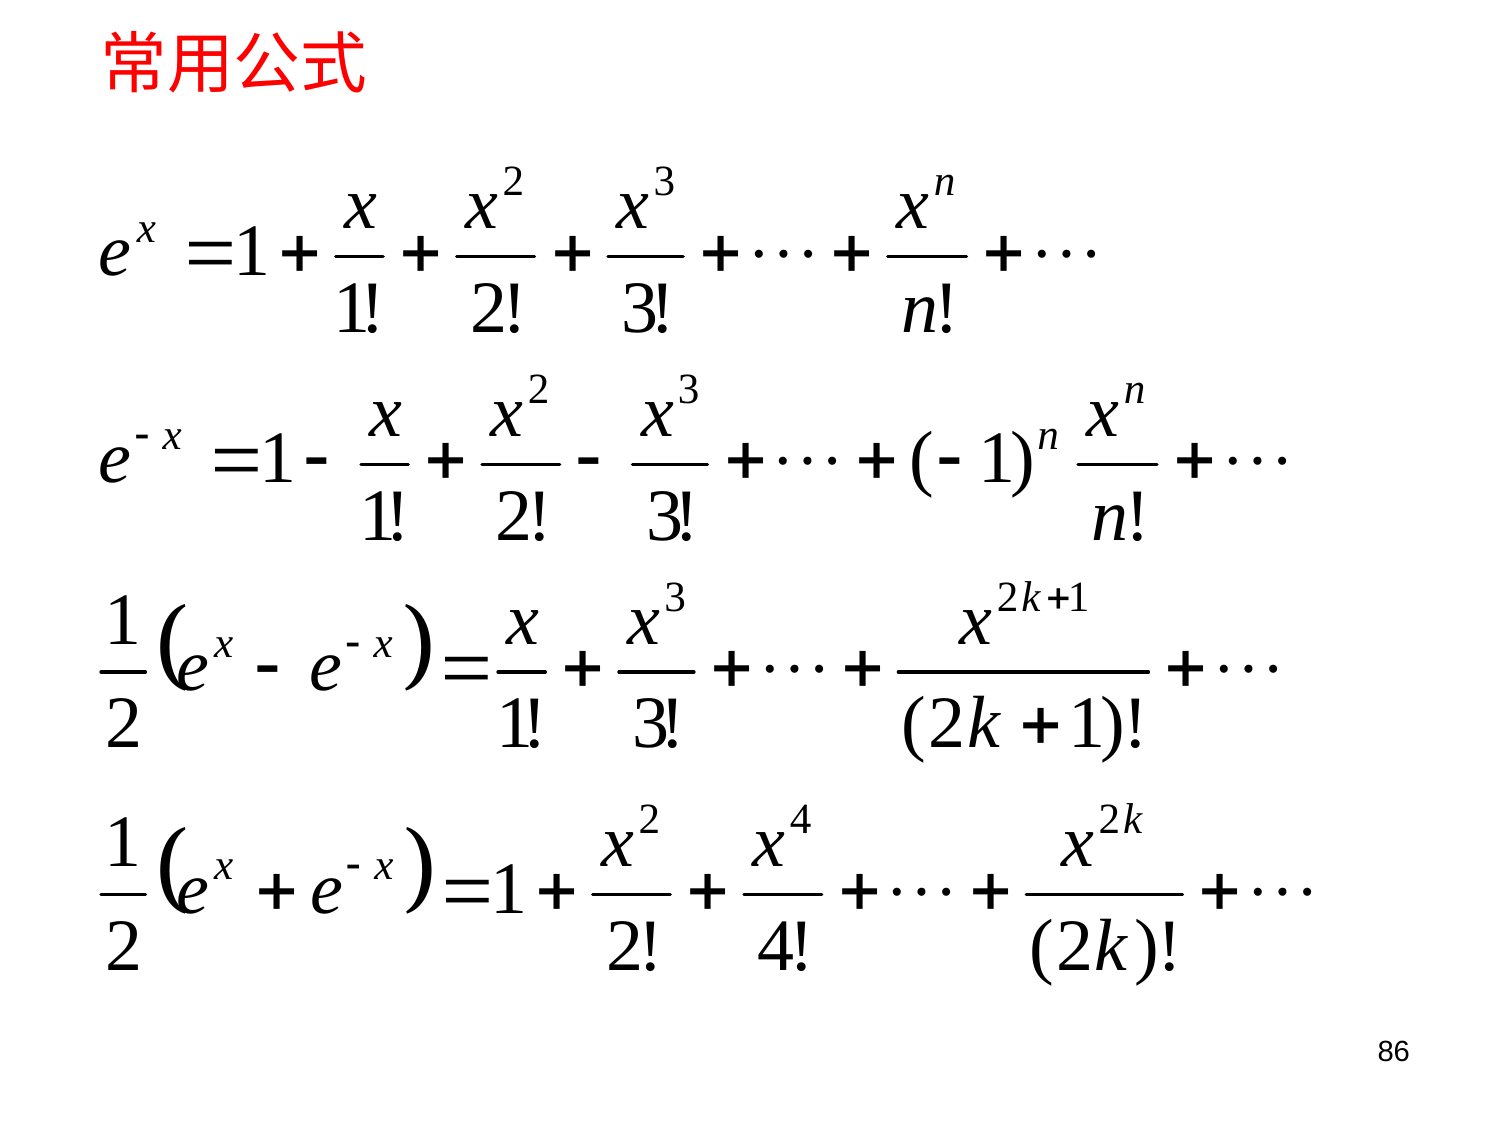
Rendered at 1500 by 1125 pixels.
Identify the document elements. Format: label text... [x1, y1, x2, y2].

slide_number 86 [1074, 1024, 1425, 1103]
text_box 常用公式 [85, 13, 383, 109]
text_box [88, 148, 1329, 1001]
